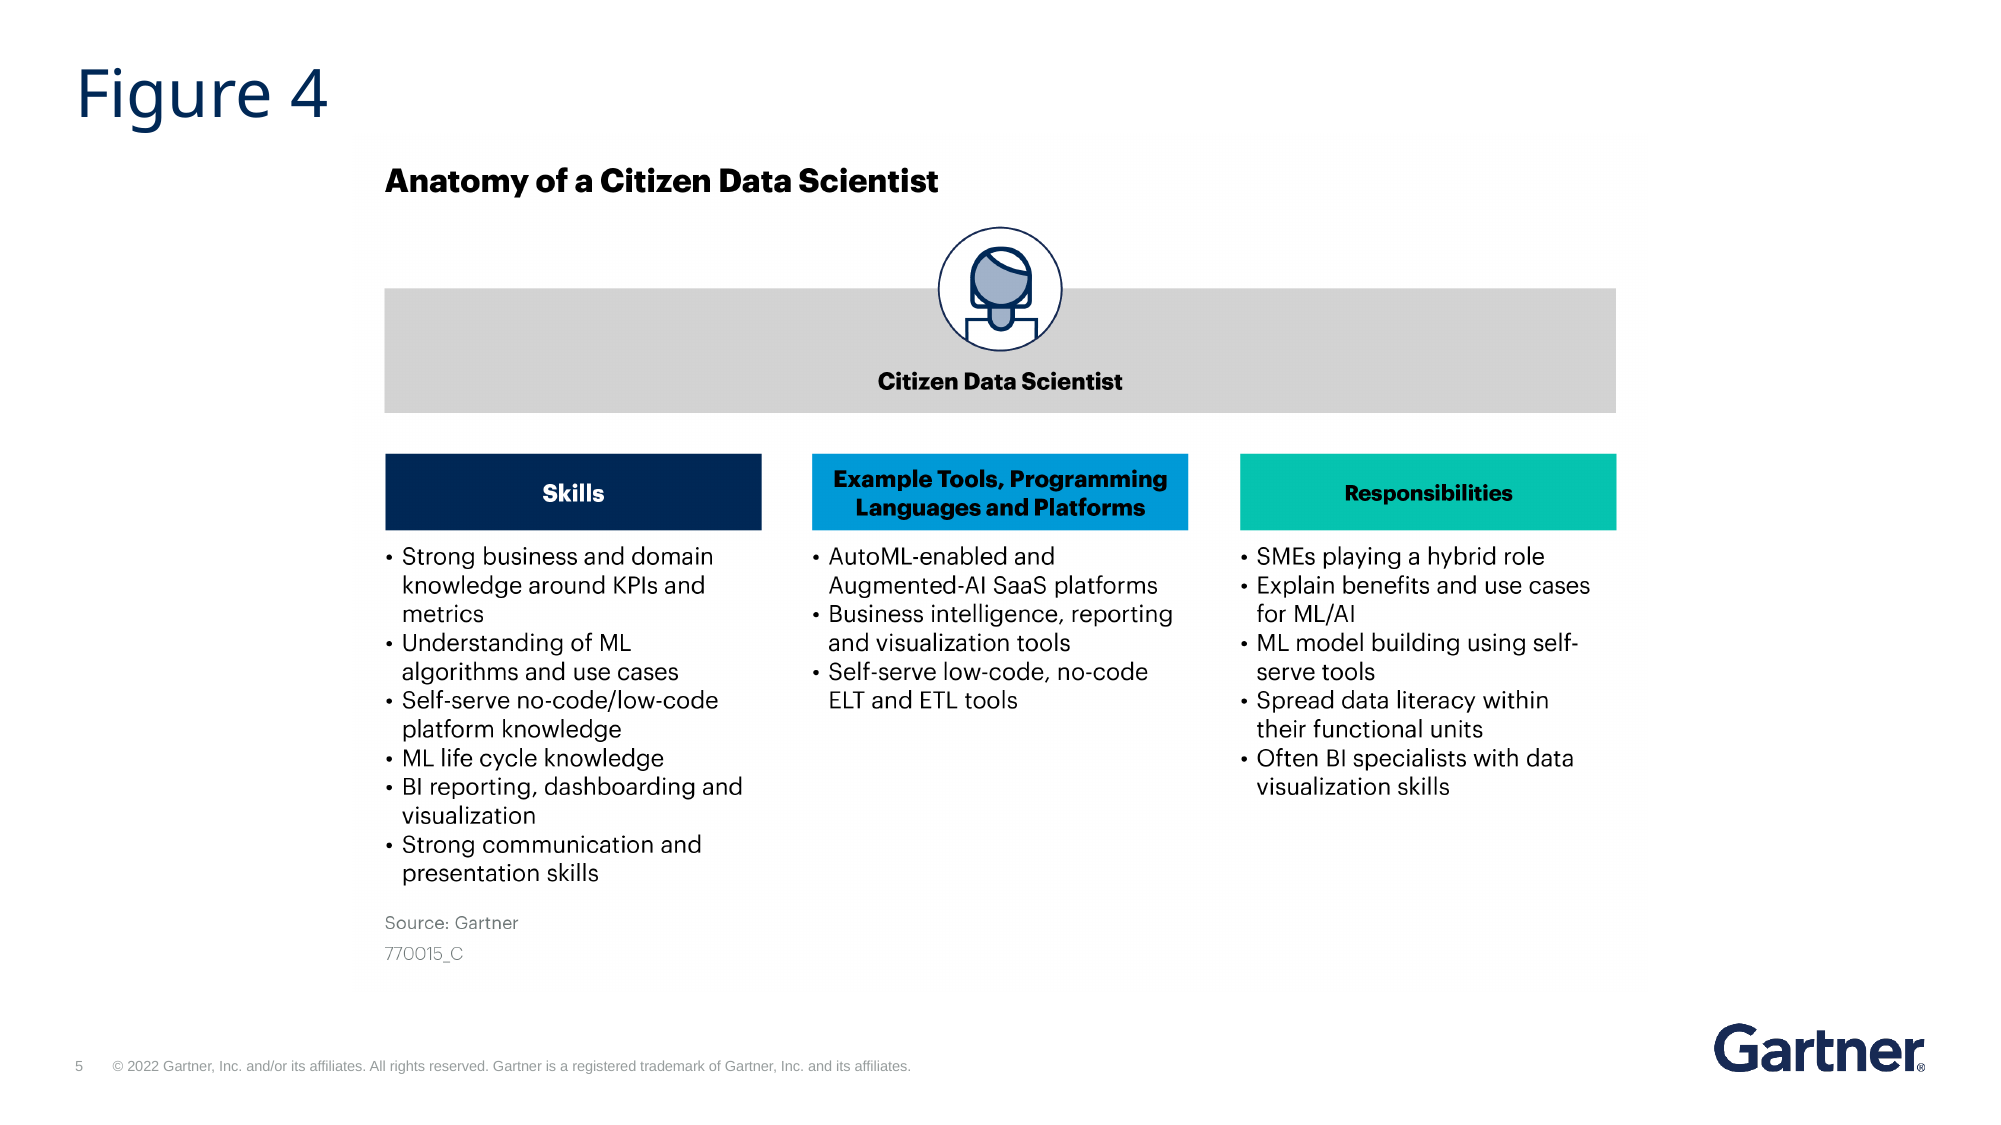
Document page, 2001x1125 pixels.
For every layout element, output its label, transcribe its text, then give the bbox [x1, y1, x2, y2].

picture [352, 133, 1648, 992]
title Figure 4 [75, 60, 1925, 133]
picture [1714, 1023, 1925, 1072]
